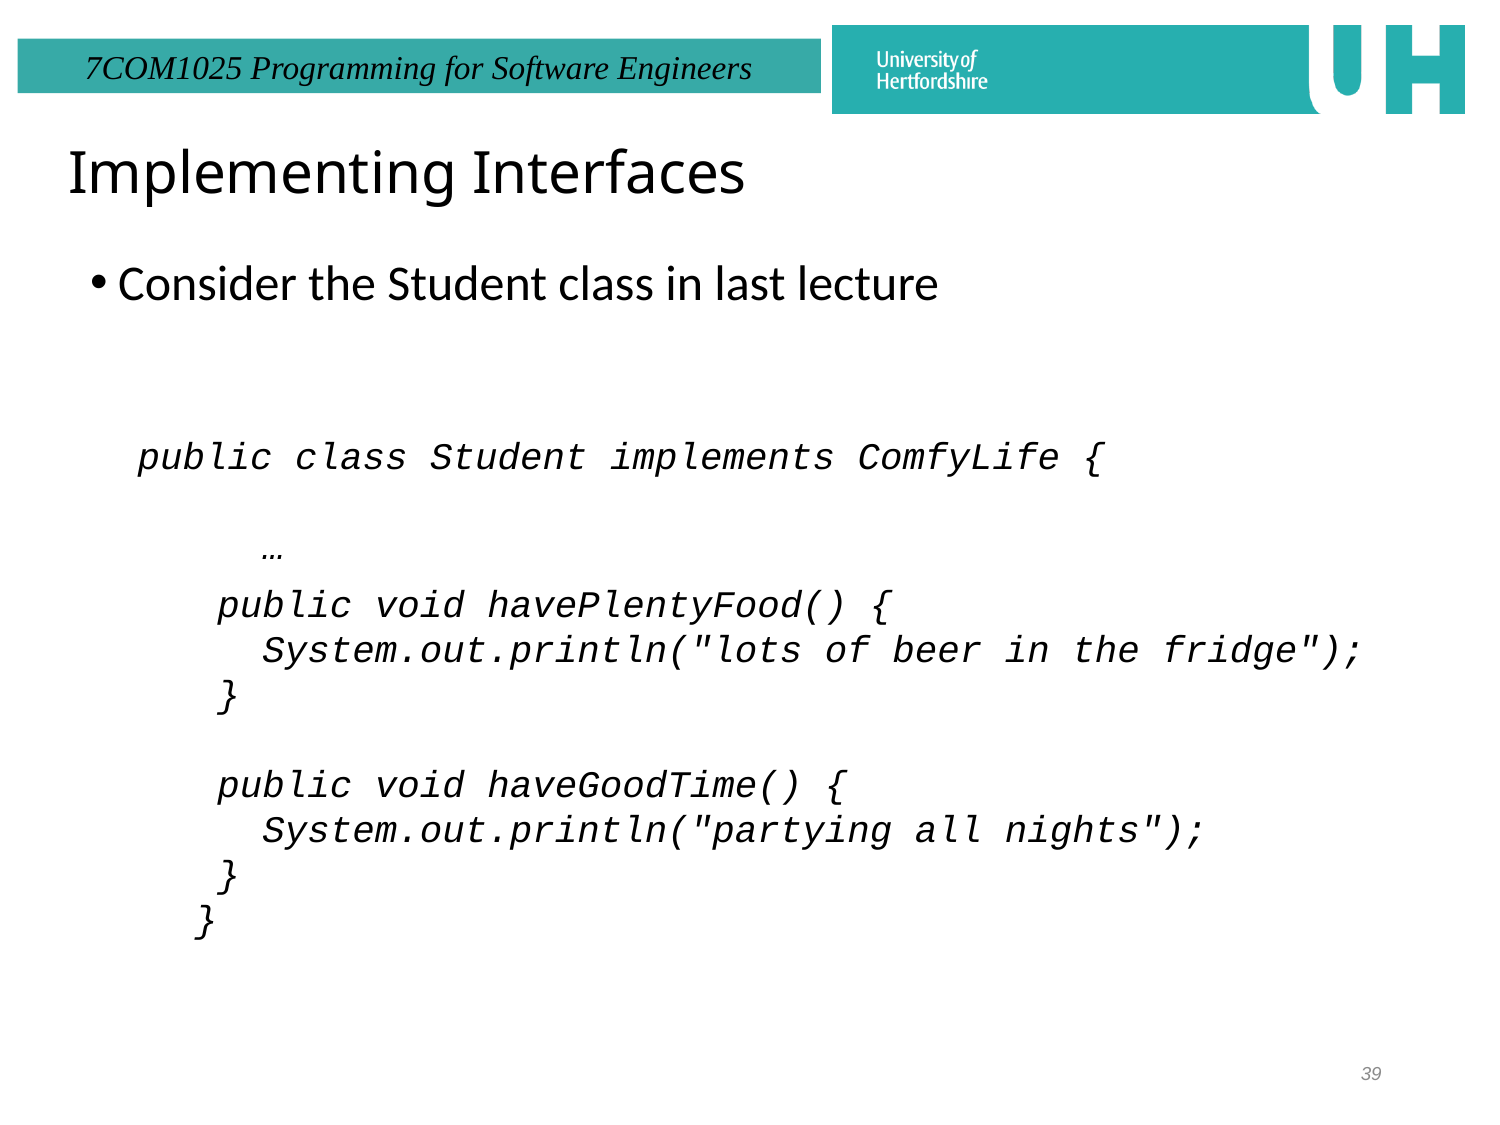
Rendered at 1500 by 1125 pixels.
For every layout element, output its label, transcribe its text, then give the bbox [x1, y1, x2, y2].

slide_number 39 [1059, 1042, 1397, 1103]
text_box public class Student implements ComfyLife { … public void havePlentyFood() { System.out.println("lots of beer in the fridge"); } public void haveGoodTime() { System.out.println("partying all nights"); } } [112, 424, 1413, 1005]
list Consider the Student class in last lecture [75, 249, 1425, 413]
title Implementing Interfaces [53, 66, 1347, 284]
picture [832, 25, 1465, 114]
